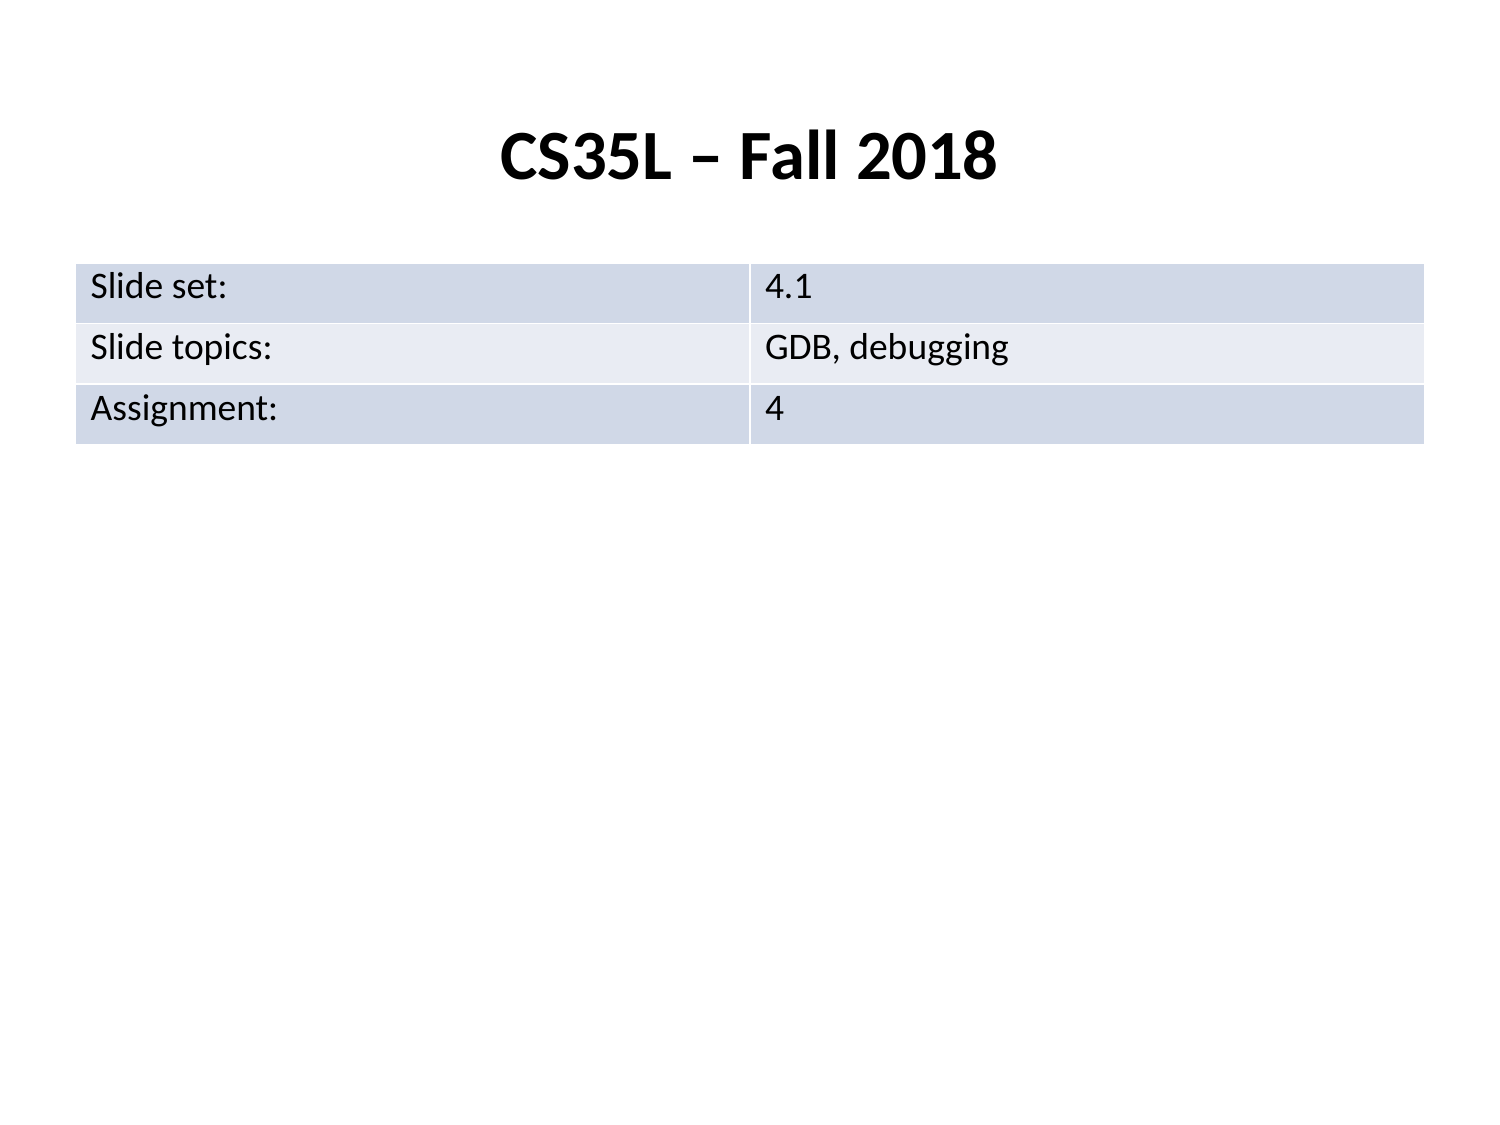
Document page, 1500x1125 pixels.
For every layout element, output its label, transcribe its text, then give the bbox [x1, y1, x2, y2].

table_cell GDB, debugging [751, 324, 1424, 383]
table_cell Assignment: [76, 385, 749, 444]
table_cell Slide topics: [76, 324, 749, 383]
title CS35L – Fall 2018 [316, 100, 1184, 202]
table_header 4.1 [751, 264, 1424, 323]
table_cell 4 [751, 385, 1424, 444]
table_header Slide set: [76, 264, 749, 323]
